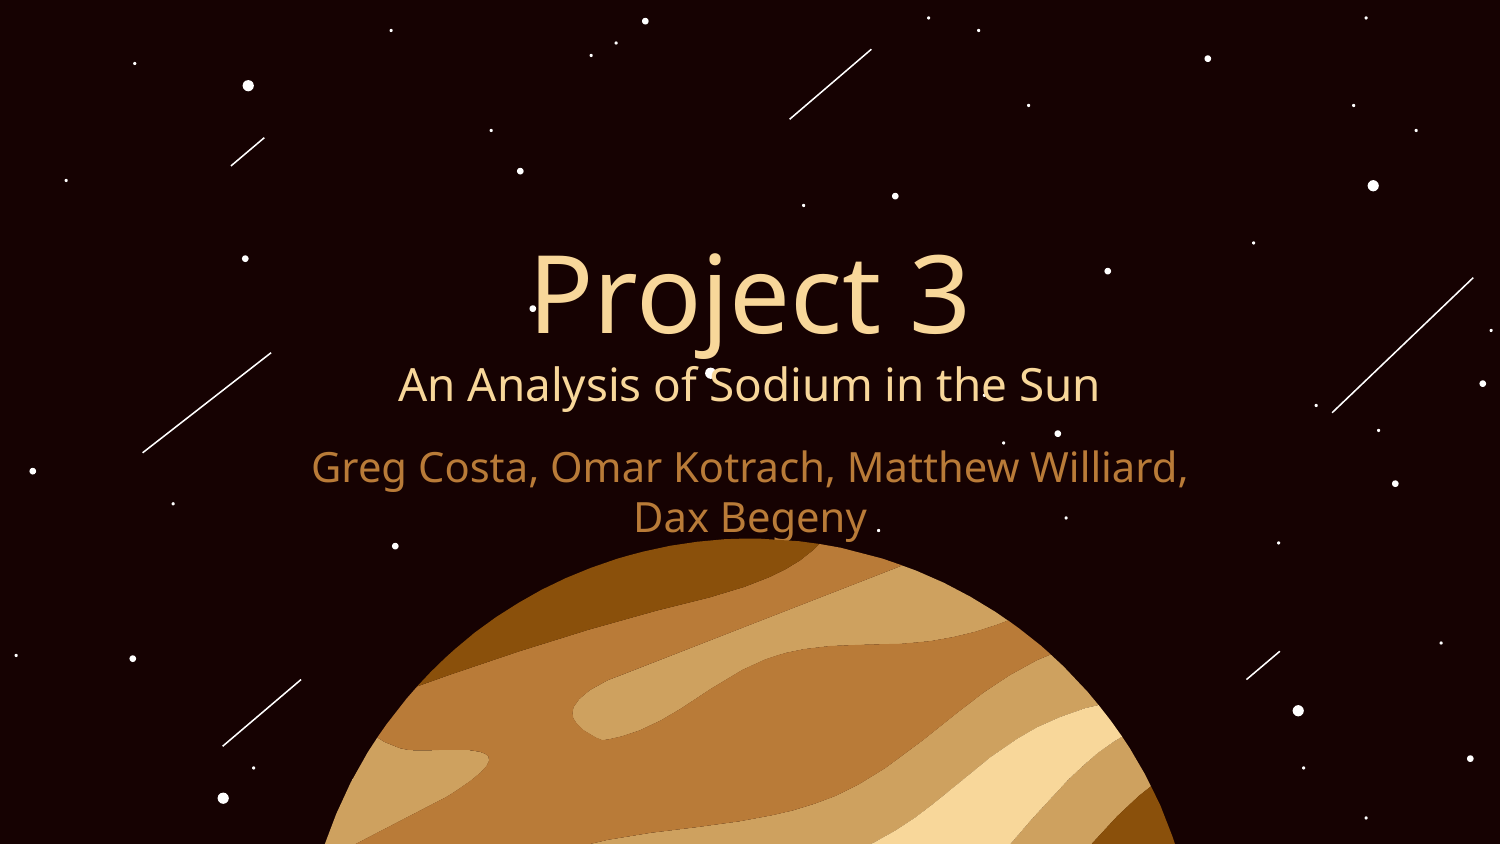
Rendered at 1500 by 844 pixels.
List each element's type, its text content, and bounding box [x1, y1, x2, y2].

title Project 3 An Analysis of Sodium in the Sun [343, 88, 1157, 425]
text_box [300, 538, 1200, 844]
subtitle Greg Costa, Omar Kotrach, Matthew Williard, Dax Begeny [290, 425, 1210, 556]
